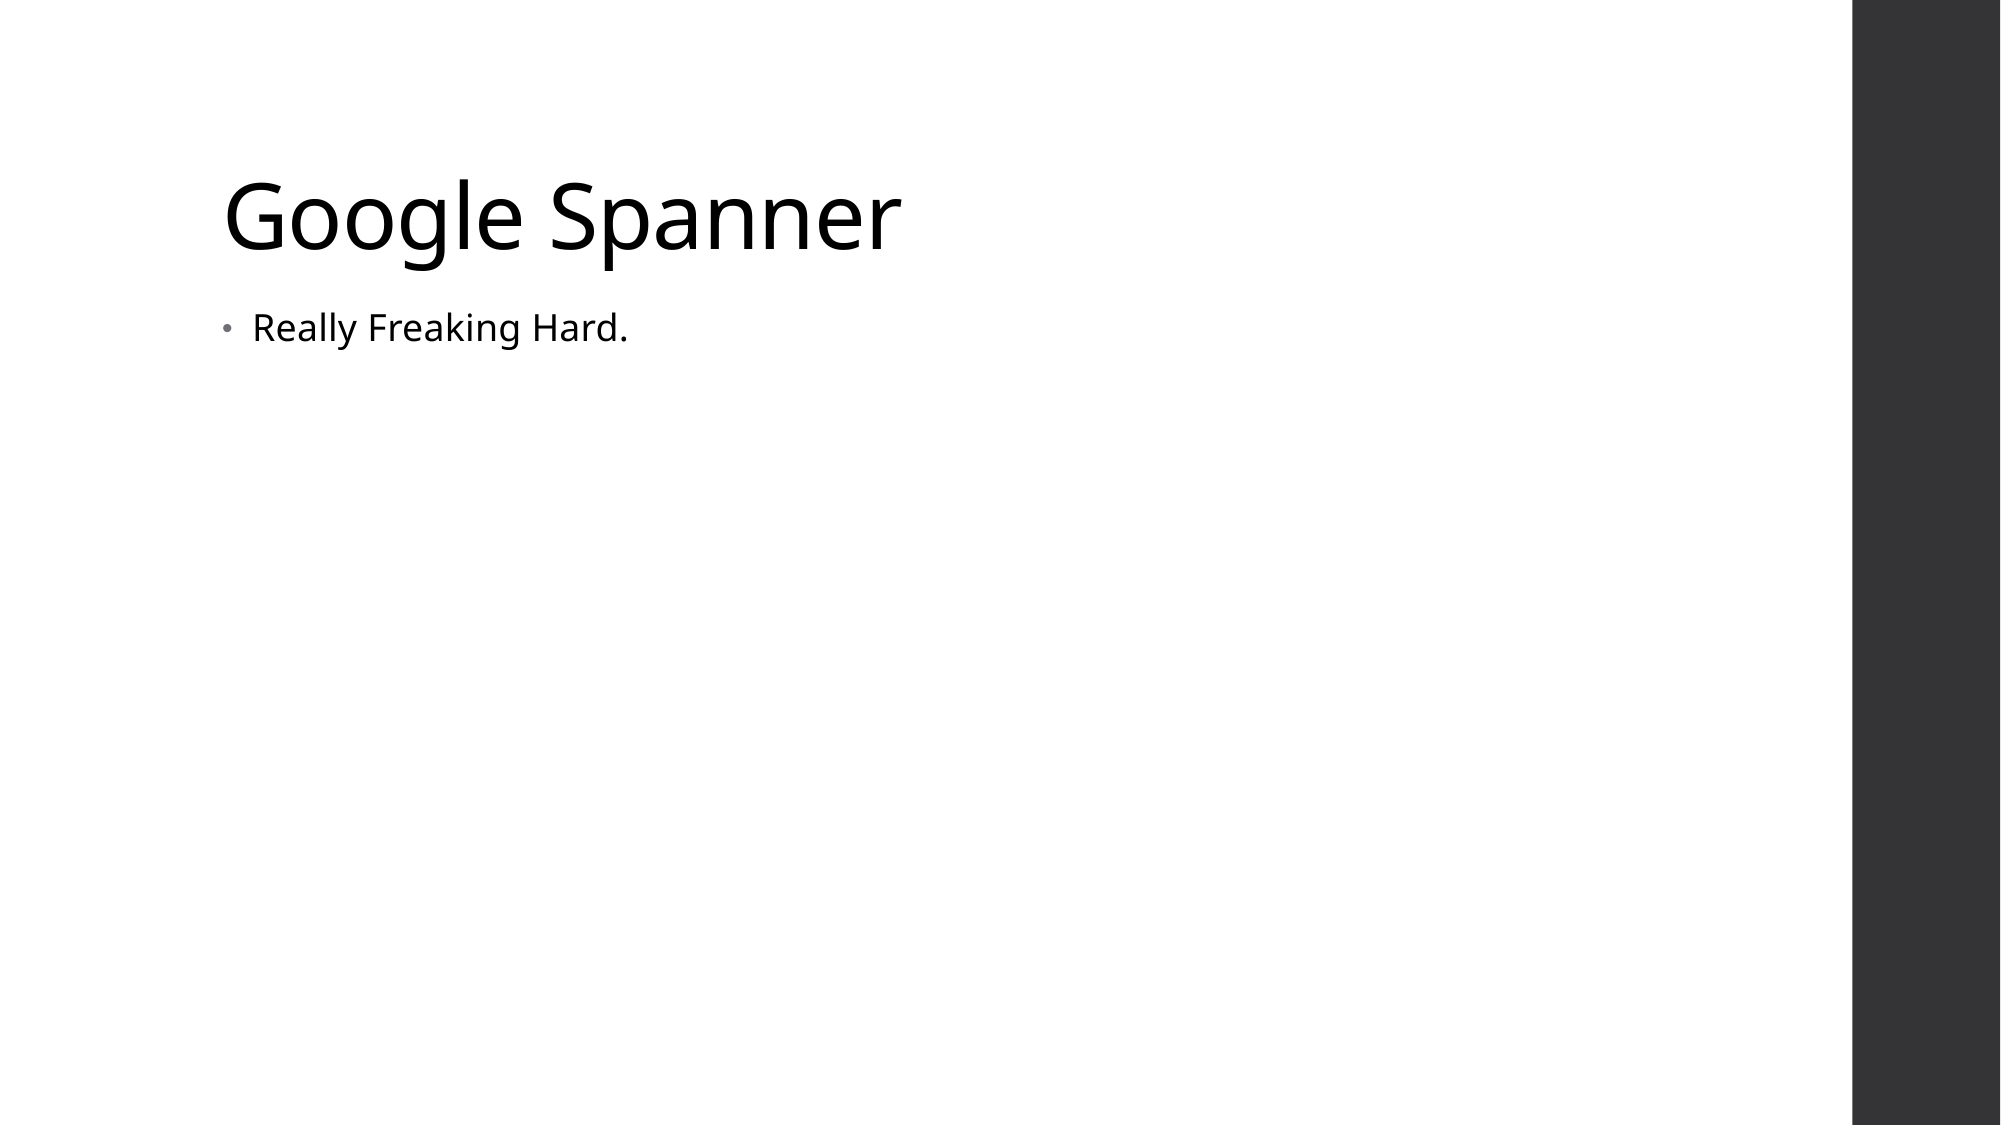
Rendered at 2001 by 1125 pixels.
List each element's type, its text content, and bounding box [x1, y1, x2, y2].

title Google Spanner [206, 60, 1797, 278]
list Really Freaking Hard. [206, 299, 1617, 1014]
